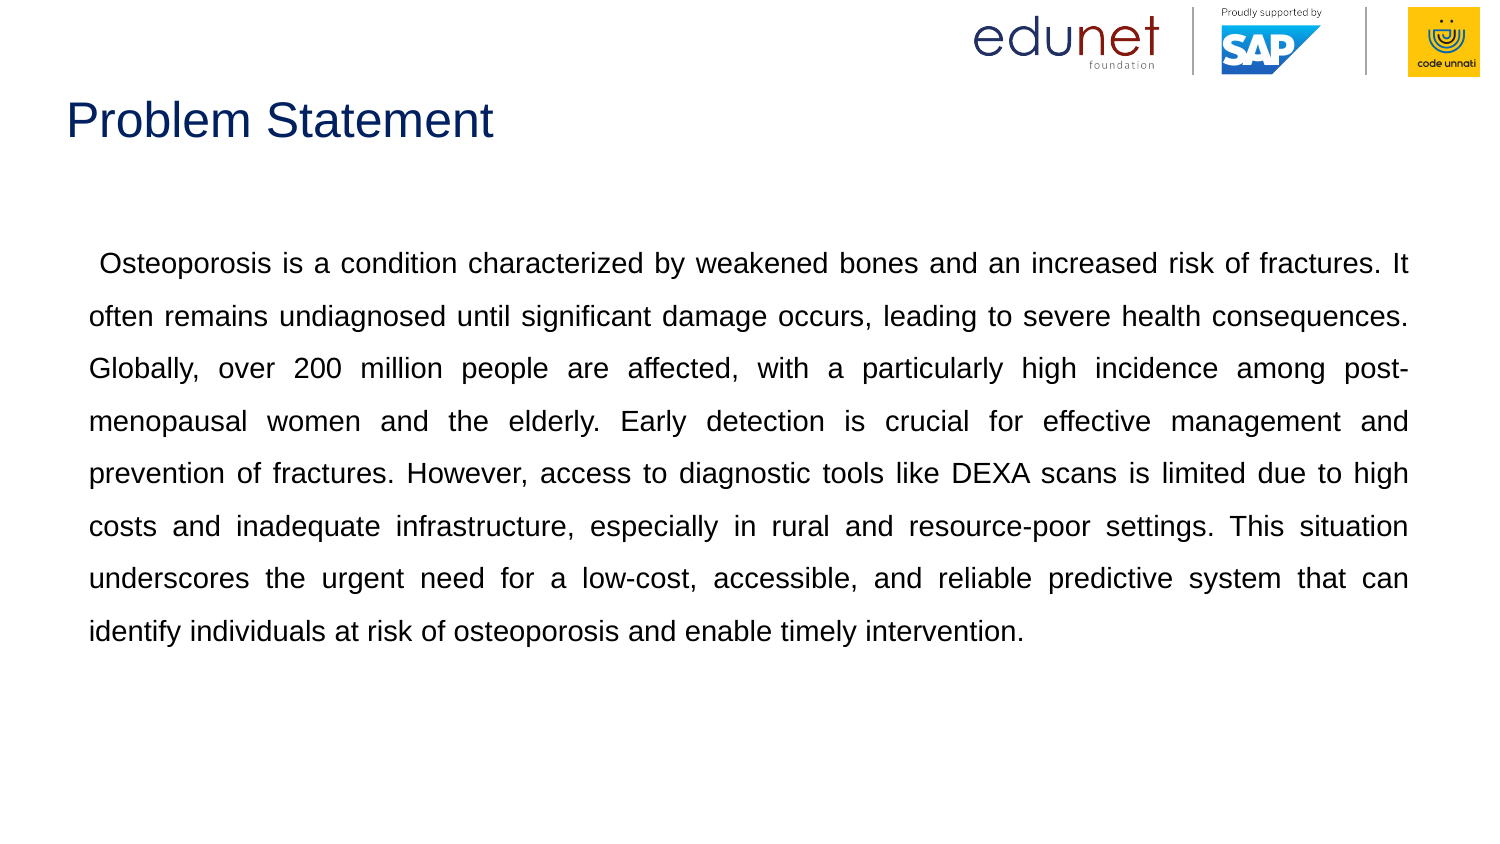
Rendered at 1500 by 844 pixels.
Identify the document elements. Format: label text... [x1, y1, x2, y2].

picture [1221, 8, 1322, 72]
picture [1408, 7, 1480, 77]
text_box Osteoporosis is a condition characterized by weakened bones and an increased risk of fractures. It often remains undiagnosed until significant damage occurs, leading to severe health consequences. Globally, over 200 million people are affected, with a particularly high incidence among post-menopausal women and the elderly. Early detection is crucial for effective management and prevention of fractures. However, access to diagnostic tools like DEXA scans is limited due to high costs and inadequate infrastructure, especially in rural and resource-poor settings. This situation underscores the urgent need for a low-cost, accessible, and reliable predictive system that can identify individuals at risk of osteoporosis and enable timely intervention. [73, 219, 1426, 655]
picture [966, 8, 1168, 72]
title Problem Statement [51, 72, 1449, 167]
